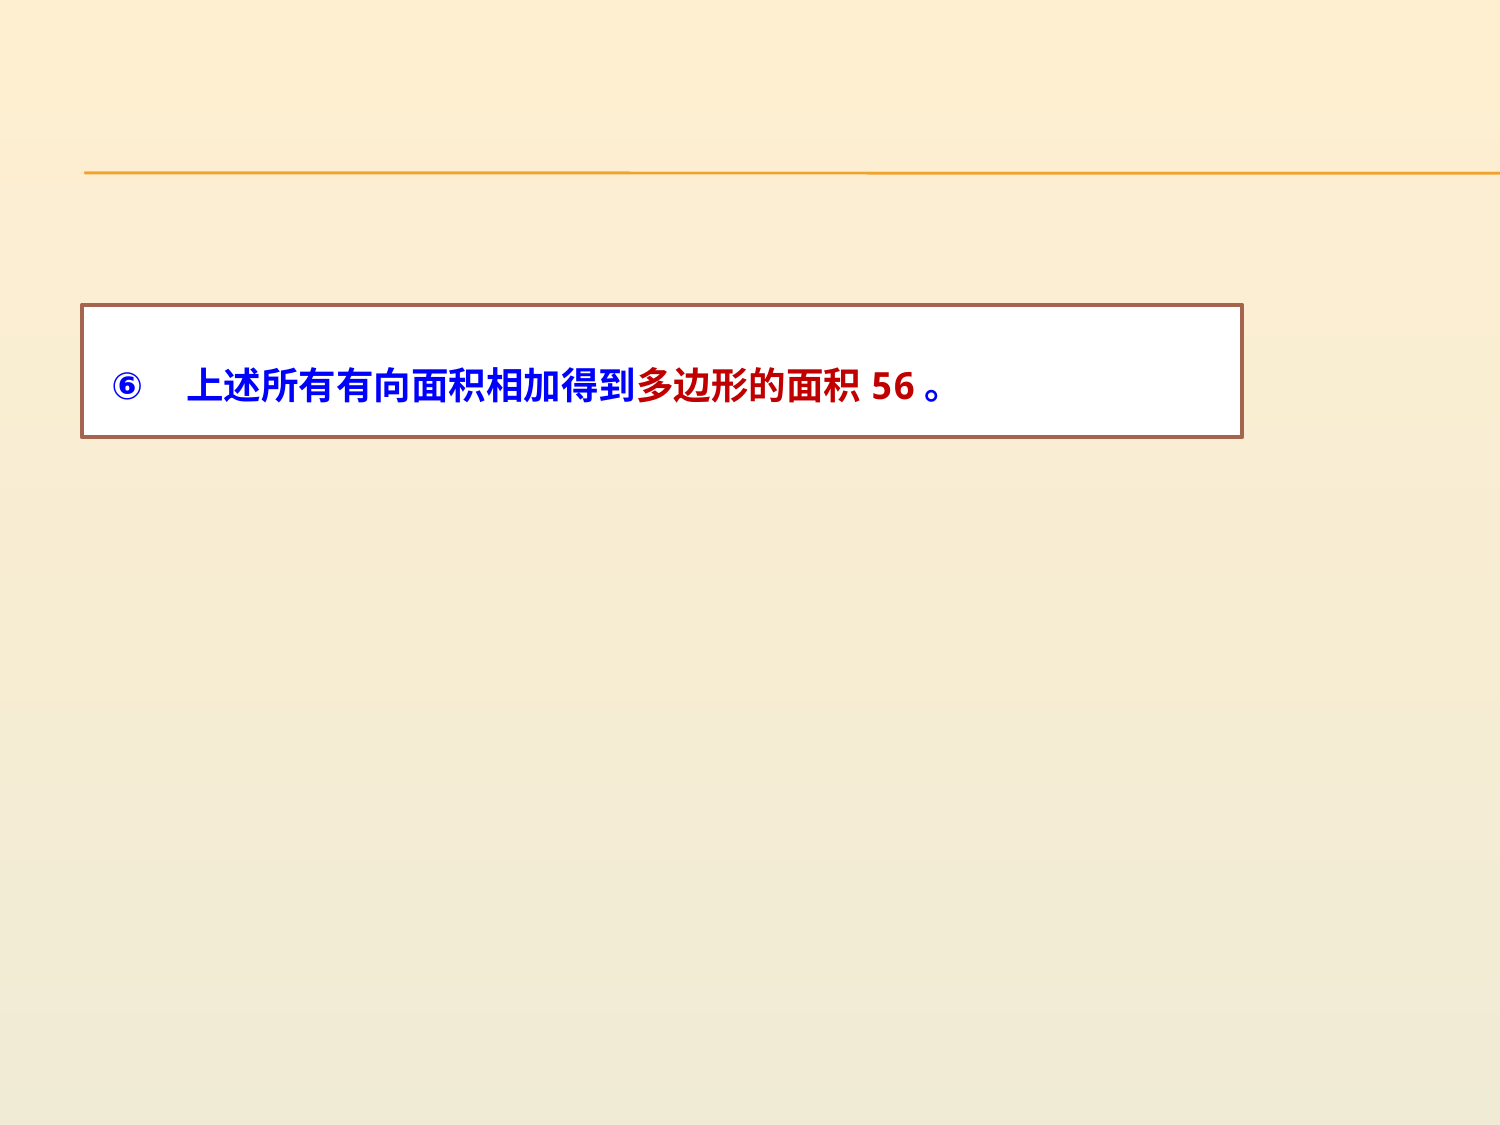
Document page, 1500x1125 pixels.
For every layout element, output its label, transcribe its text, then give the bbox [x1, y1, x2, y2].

text_box 上述所有有向面积相加得到多边形的面积56。 [80, 303, 1244, 439]
